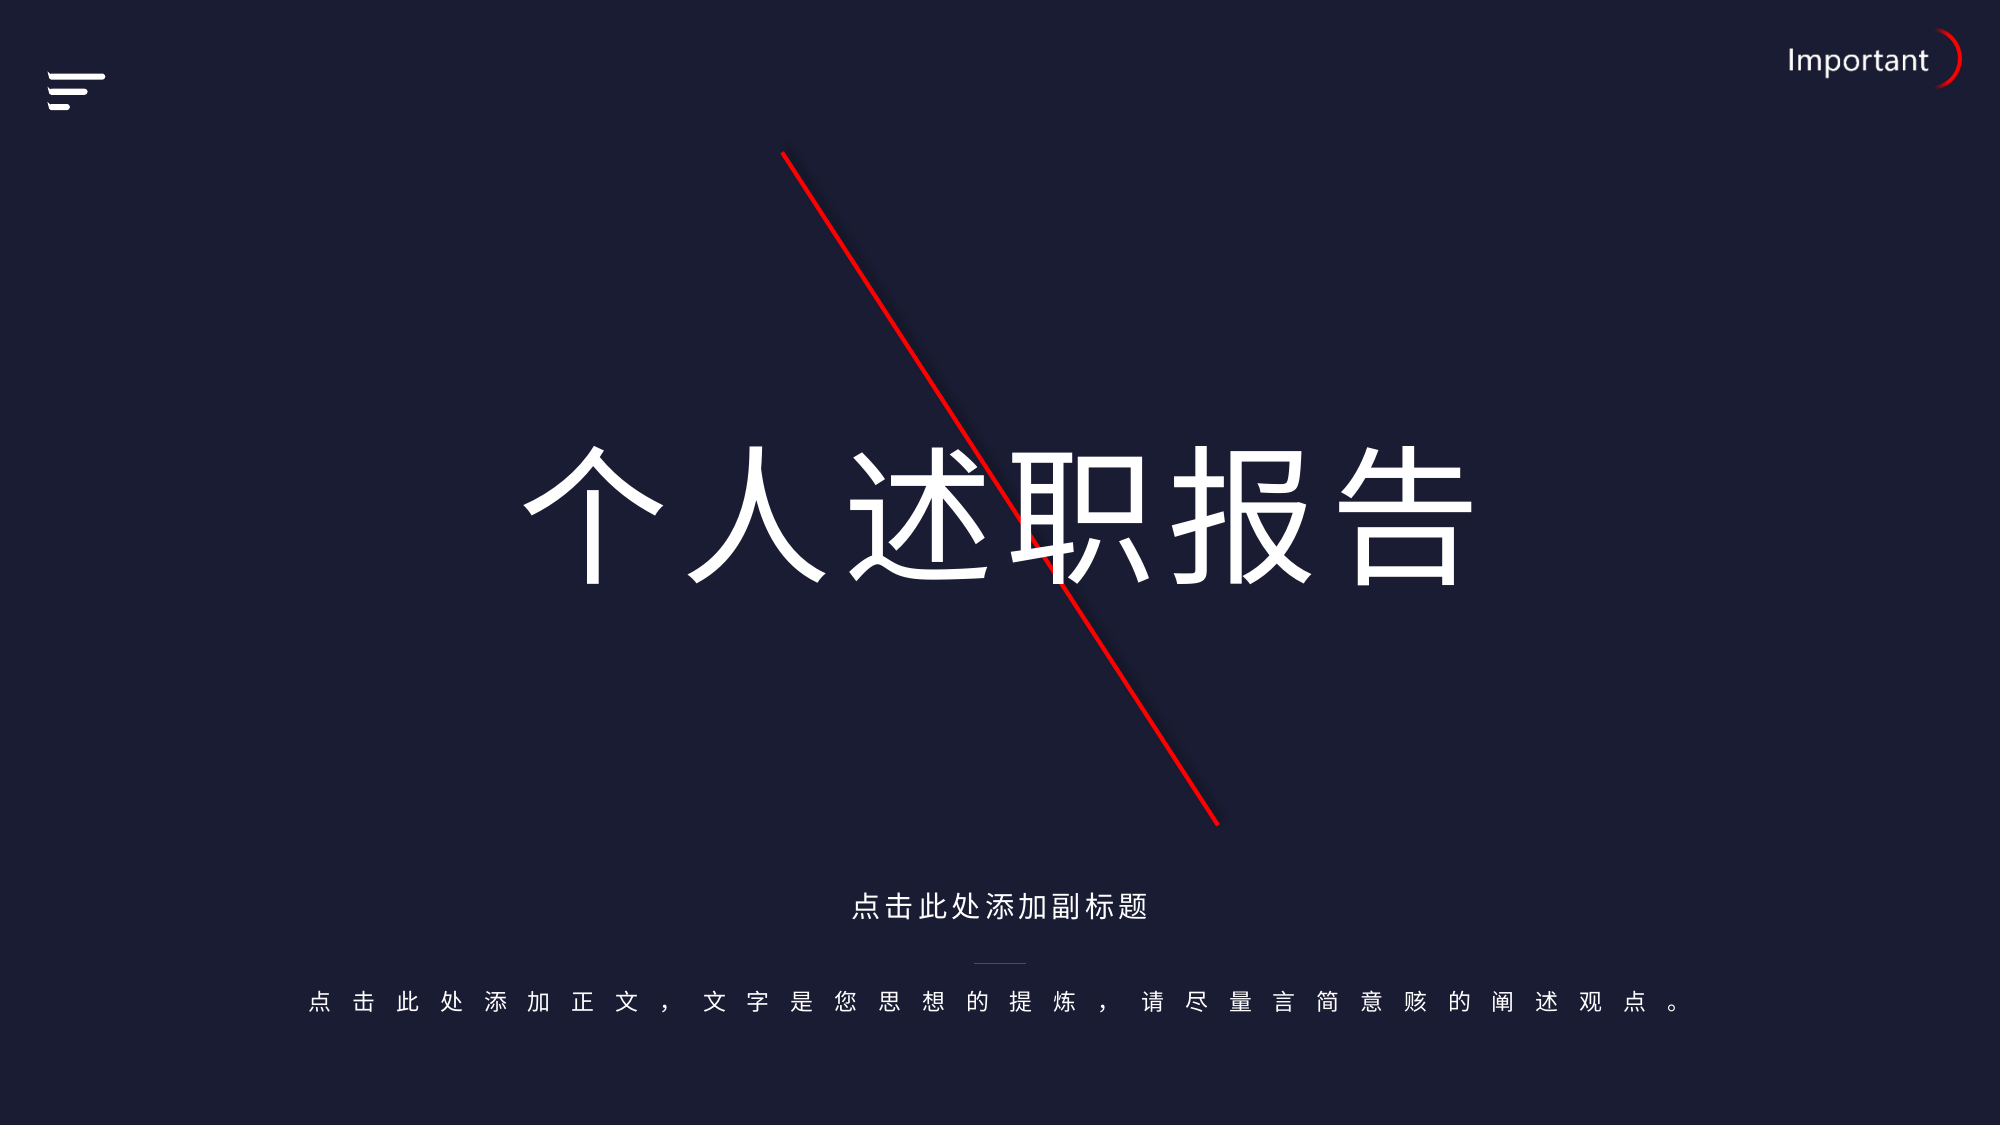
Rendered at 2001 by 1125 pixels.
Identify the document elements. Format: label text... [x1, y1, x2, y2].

title 个人述职报告 [445, 378, 1555, 612]
subtitle 点击此处添加副标题 [669, 861, 1331, 944]
picture [1768, 27, 1962, 96]
list 点击此处添加正文，文字是您思想的提炼，请尽量言简意赅的阐述观点。 [278, 974, 1722, 1030]
